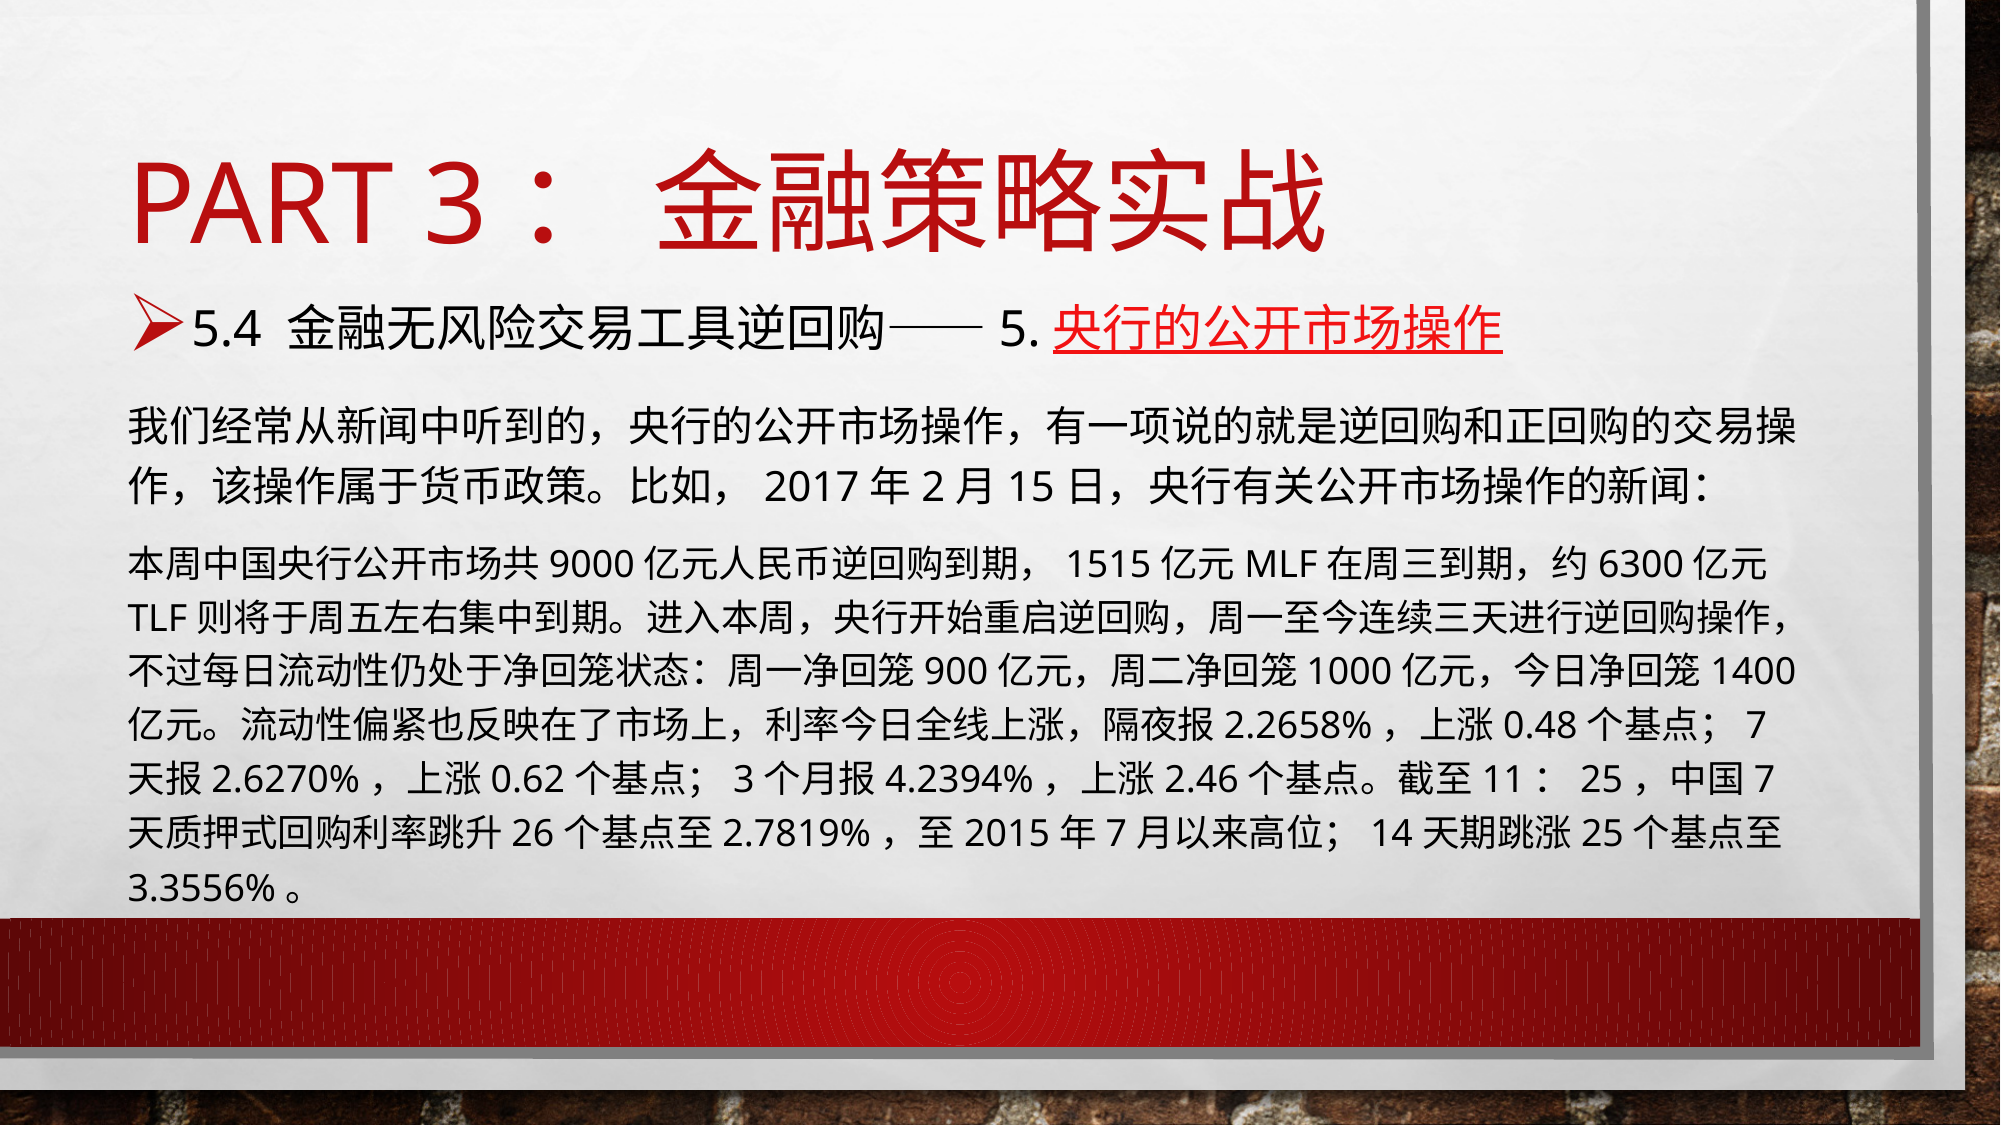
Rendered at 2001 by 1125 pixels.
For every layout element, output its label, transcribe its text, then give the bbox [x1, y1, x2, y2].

title Part 3： 金融策略实战 [112, 112, 1847, 302]
picture [0, 0, 2000, 1125]
